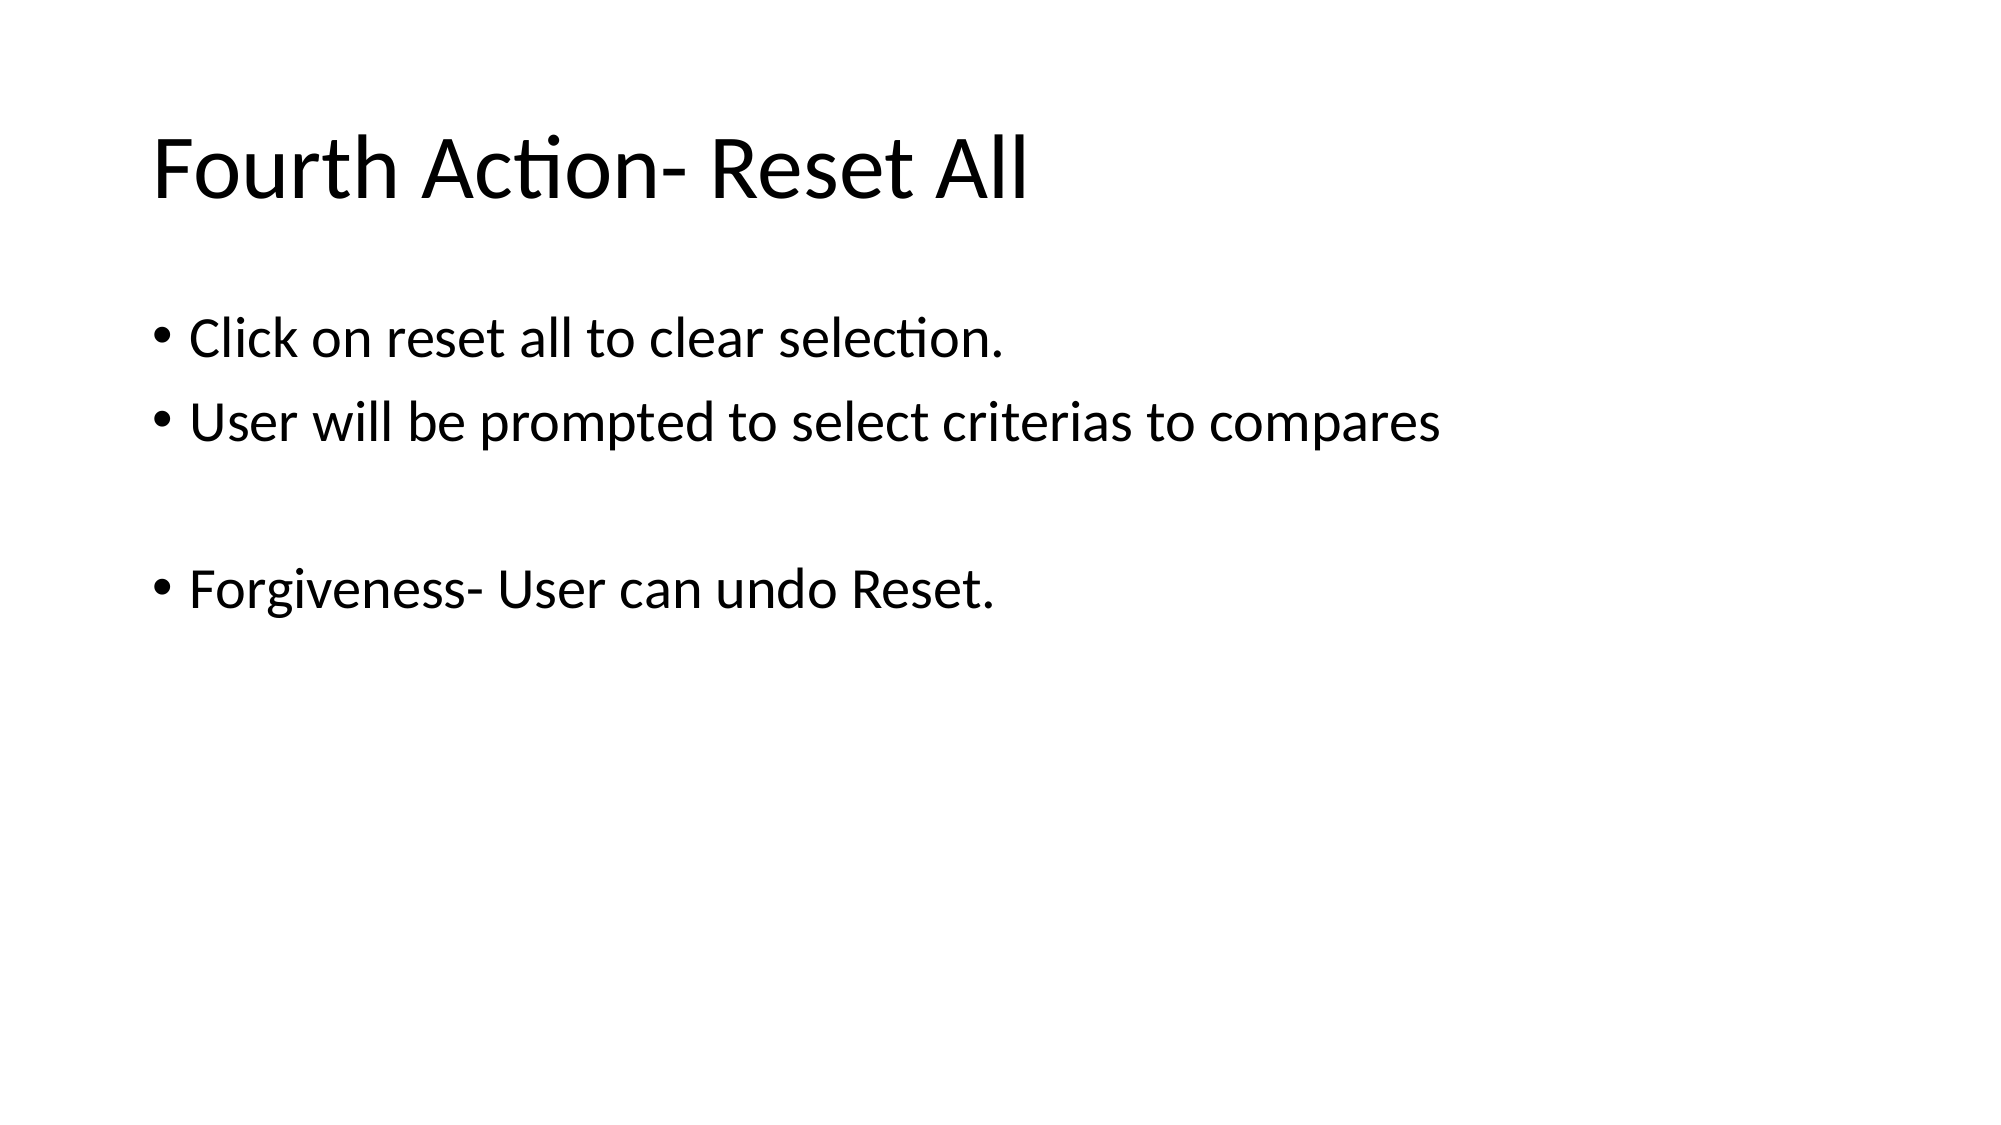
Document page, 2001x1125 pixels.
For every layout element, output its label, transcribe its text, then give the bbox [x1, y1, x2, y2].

title Fourth Action- Reset All [137, 59, 1863, 278]
list Click on reset all to clear selection. User will be prompted to select criterias to compares Forgiveness- User can undo Reset. [137, 299, 1863, 1014]
